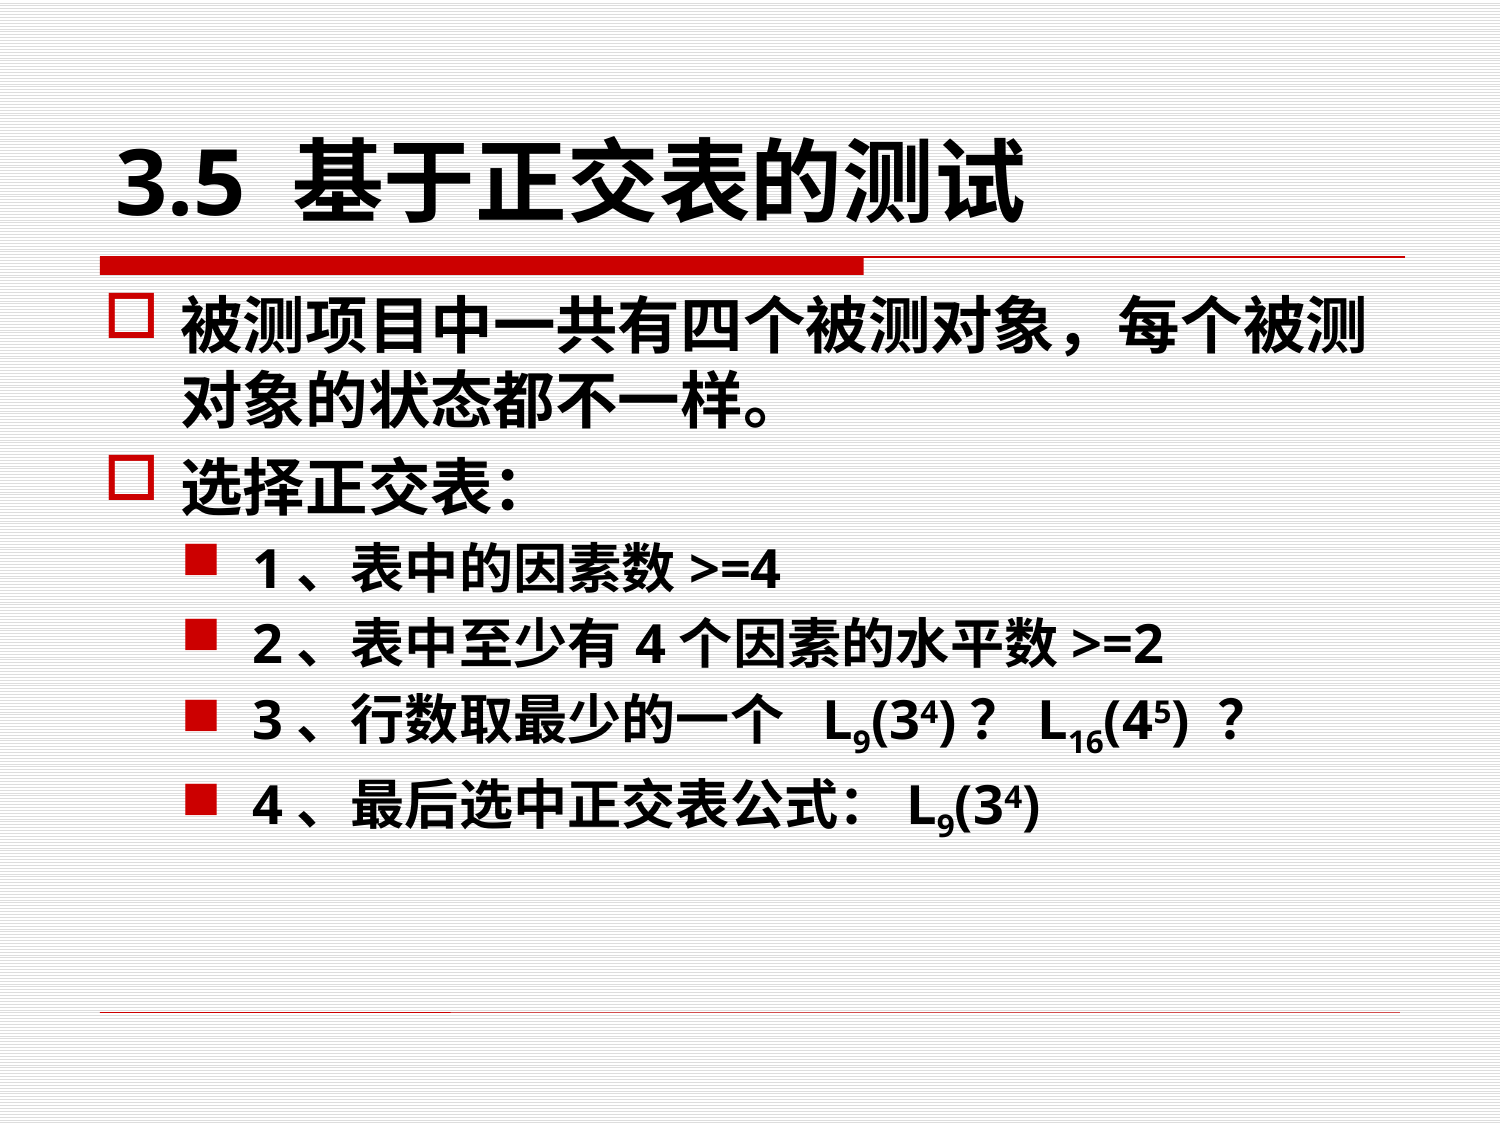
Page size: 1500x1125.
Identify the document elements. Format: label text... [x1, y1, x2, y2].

list 被测项目中一共有四个被测对象，每个被测对象的状态都不一样。 选择正交表： 1、表中的因素数>=4 2、表中至少有4个因素的水平数>=2 3、行数取最少的一个 L9(34)？L16(45) ？ 4、最后选中正交表公式：L9(34) [88, 278, 1424, 1125]
title 3.5 基于正交表的测试 [100, 149, 1276, 242]
